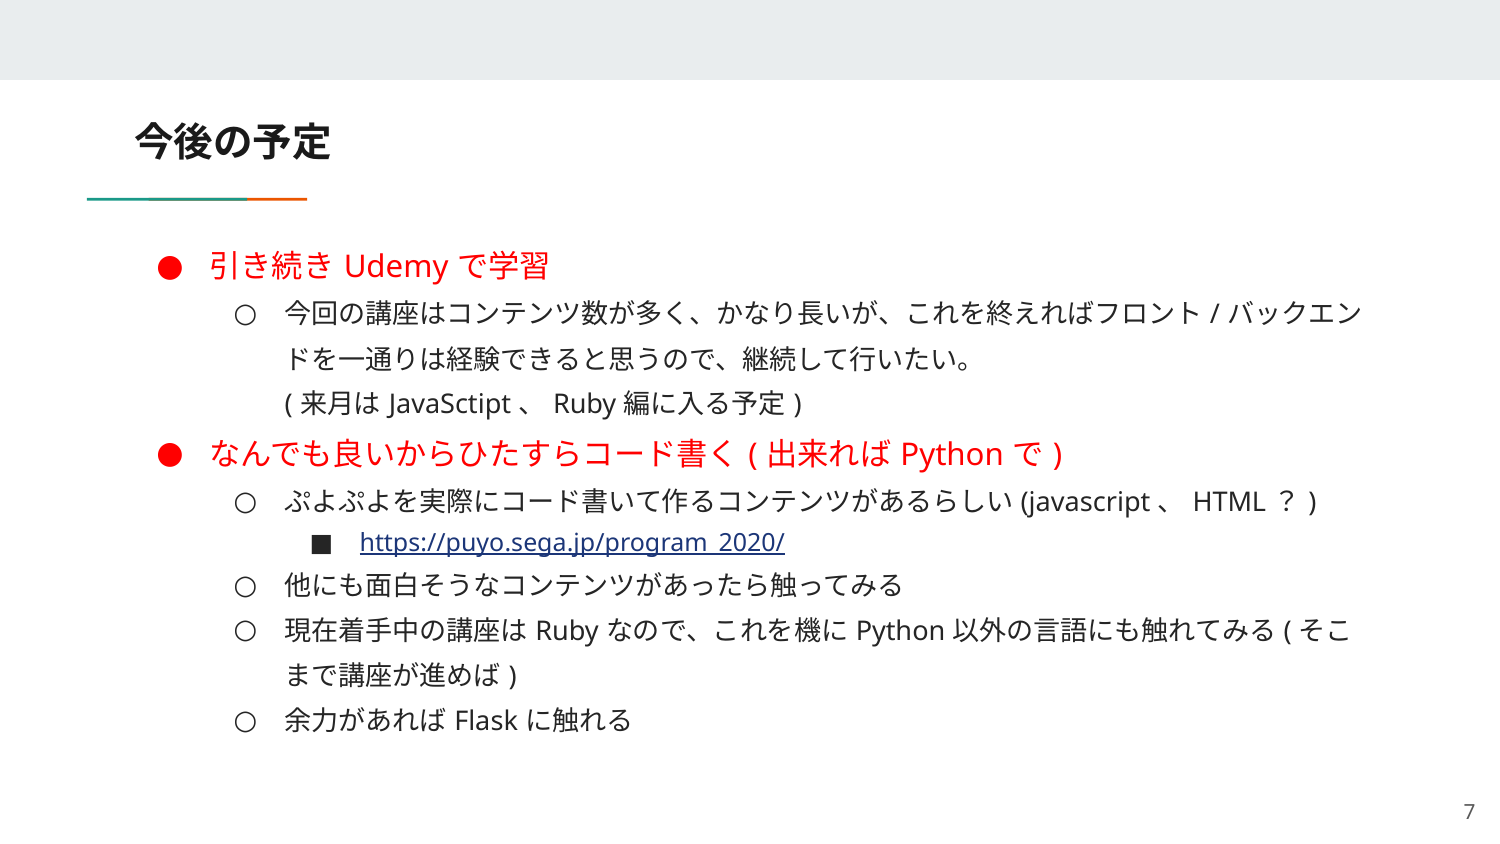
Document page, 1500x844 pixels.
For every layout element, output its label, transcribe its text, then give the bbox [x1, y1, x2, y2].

title 今後の予定 [119, 95, 1381, 184]
list 引き続きUdemyで学習 今回の講座はコンテンツ数が多く、かなり長いが、これを終えればフロント/バックエンドを一通りは経験できると思うので、継続して行いたい。 (来月はJavaSctipt、Ruby編に入る予定) なんでも良いからひたすらコード書く(出来ればPythonで) ぷよぷよを実際にコード書いて作るコンテンツがあるらしい(javascript、HTML？) https://puyo.sega.jp/program_2020/ 他にも面白そうなコンテンツがあったら触ってみる 現在着手中の講座はRubyなので、これを機にPython以外の言語にも触れてみる(そこまで講座が進めば) 余力があればFlaskに触れる [119, 219, 1381, 800]
slide_number 7 [1400, 779, 1491, 844]
